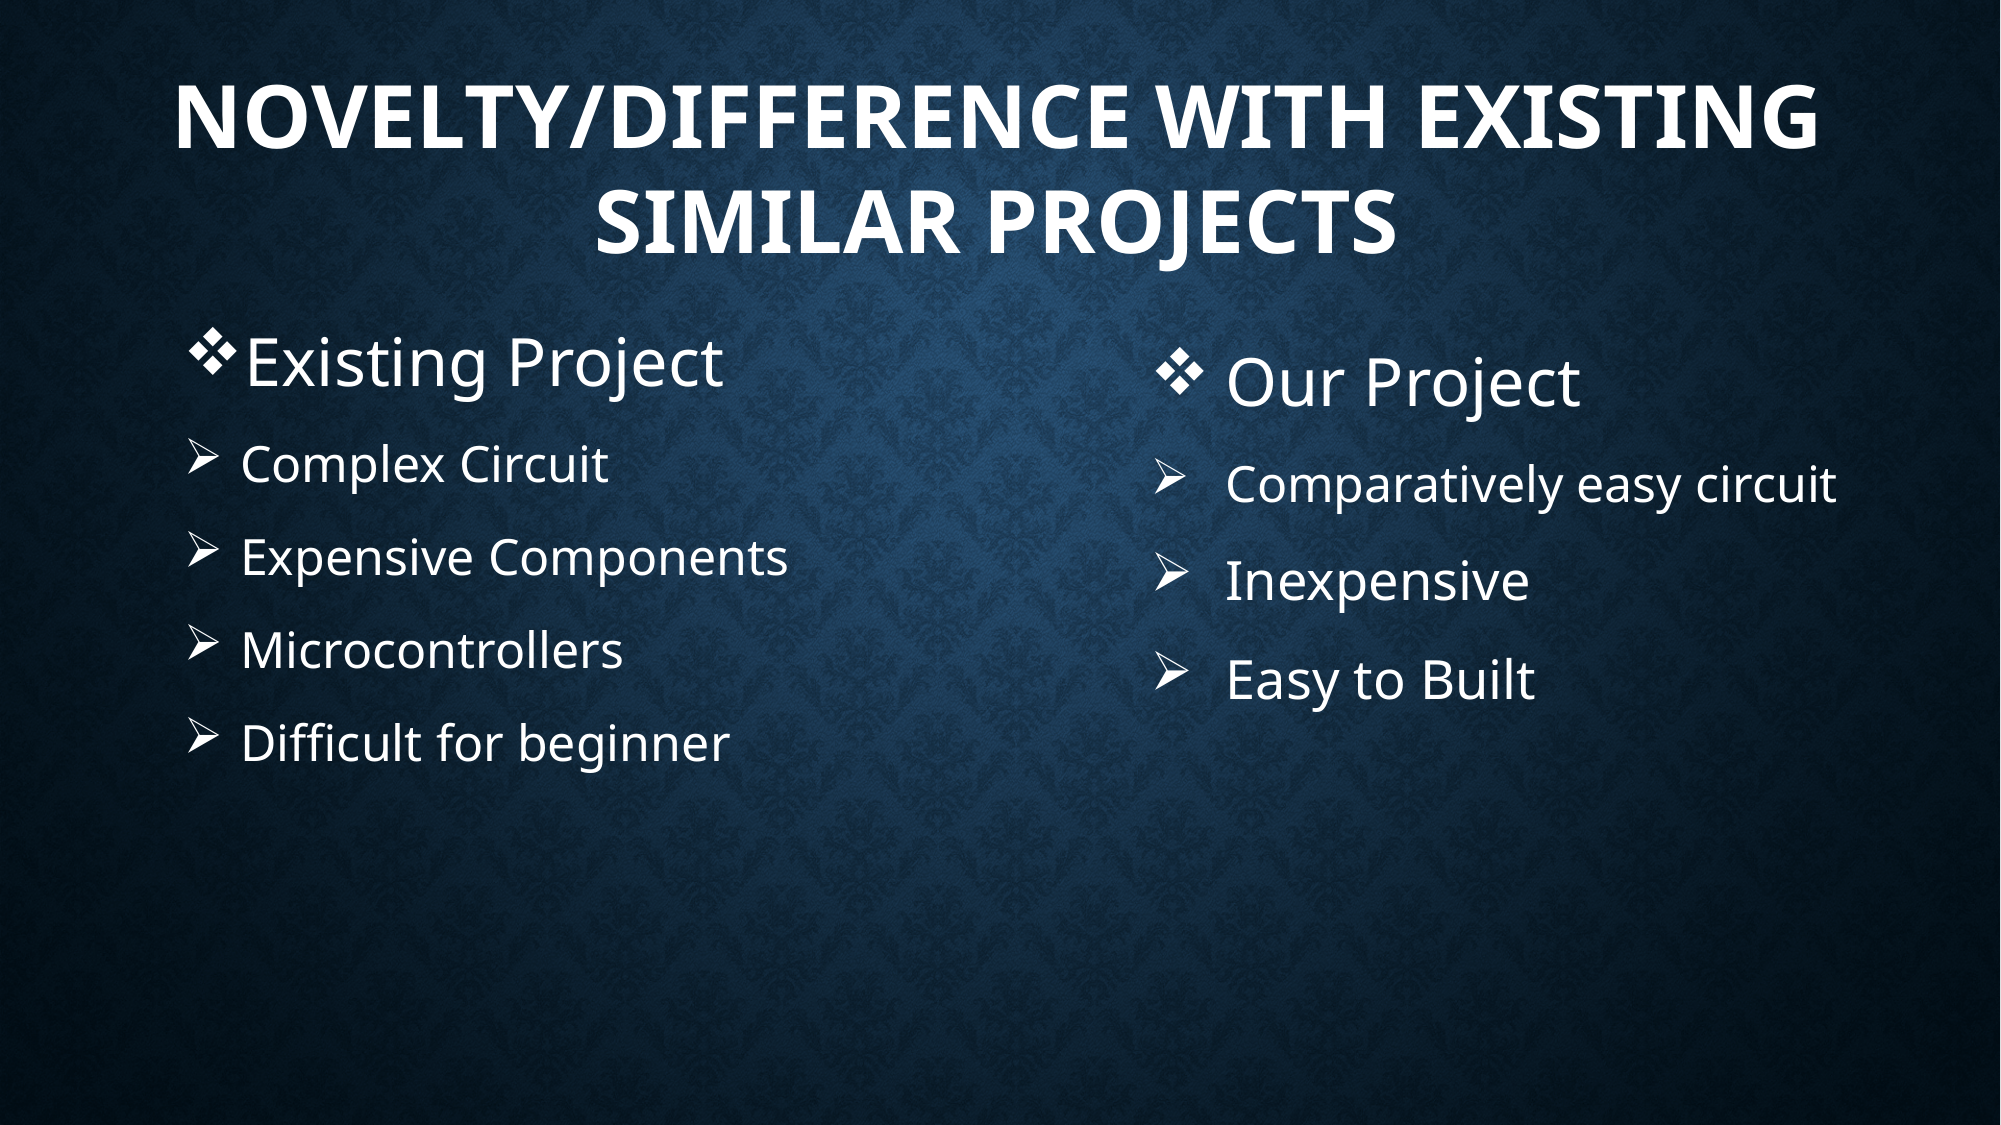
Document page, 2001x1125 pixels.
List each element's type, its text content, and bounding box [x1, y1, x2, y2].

subtitle Existing Project Complex Circuit Expensive Components Microcontrollers Difficult for beginner [168, 296, 822, 1047]
text_box Our Project Comparatively easy circuit Inexpensive Easy to Built [1135, 315, 1924, 806]
text_box NOVELTY/DIFFERENCE WITH EXISTING SIMILAR PROJECTS [15, 53, 1979, 279]
